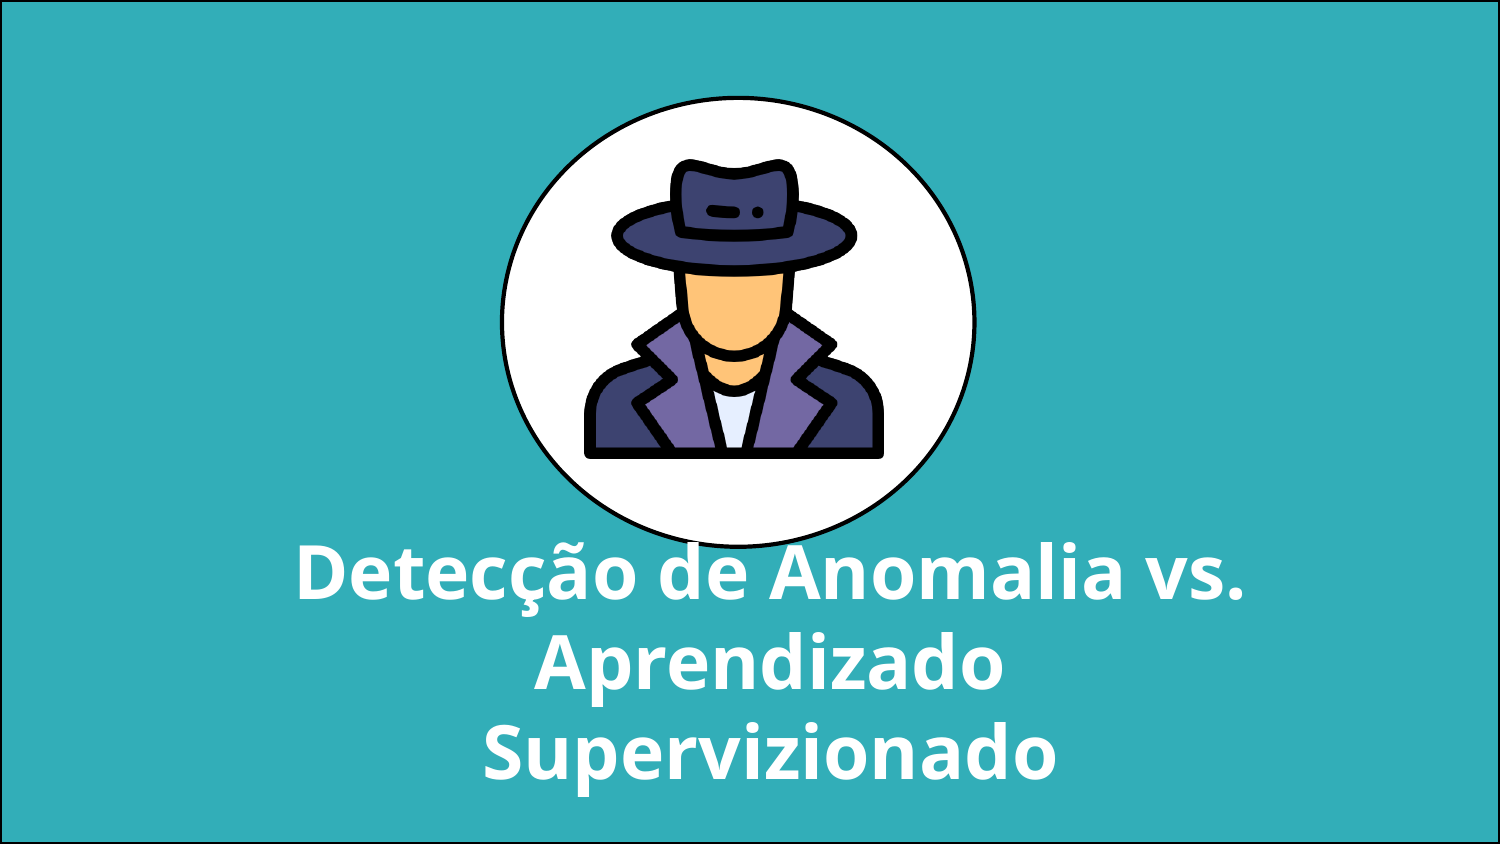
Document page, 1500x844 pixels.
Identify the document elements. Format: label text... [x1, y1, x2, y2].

text_box [499, 95, 977, 549]
text_box [0, 0, 1500, 844]
picture [584, 159, 884, 459]
text_box Detecção de Anomalia vs. Aprendizado Supervizionado [236, 612, 1306, 707]
